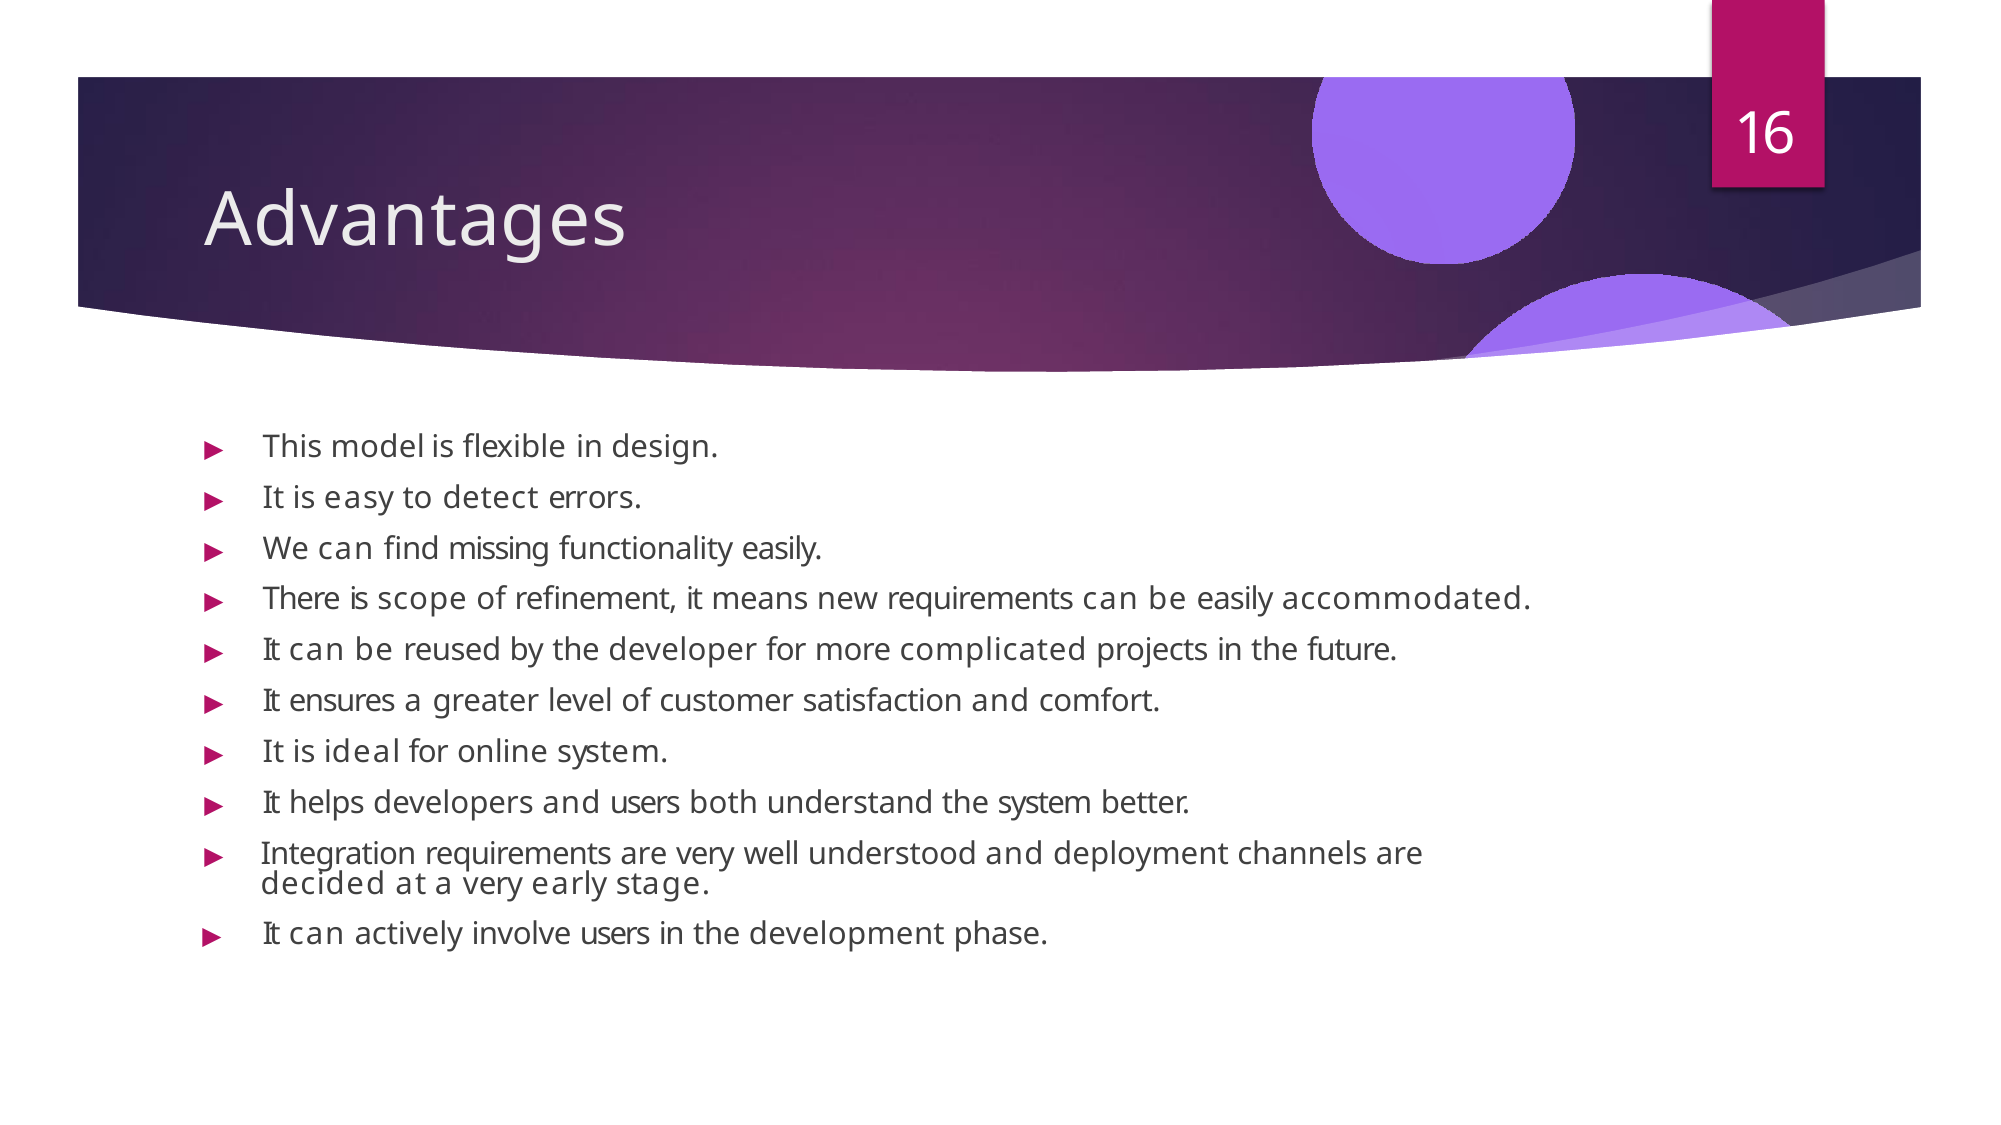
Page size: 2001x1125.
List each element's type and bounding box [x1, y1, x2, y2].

text_box [0, 0, 2000, 1125]
